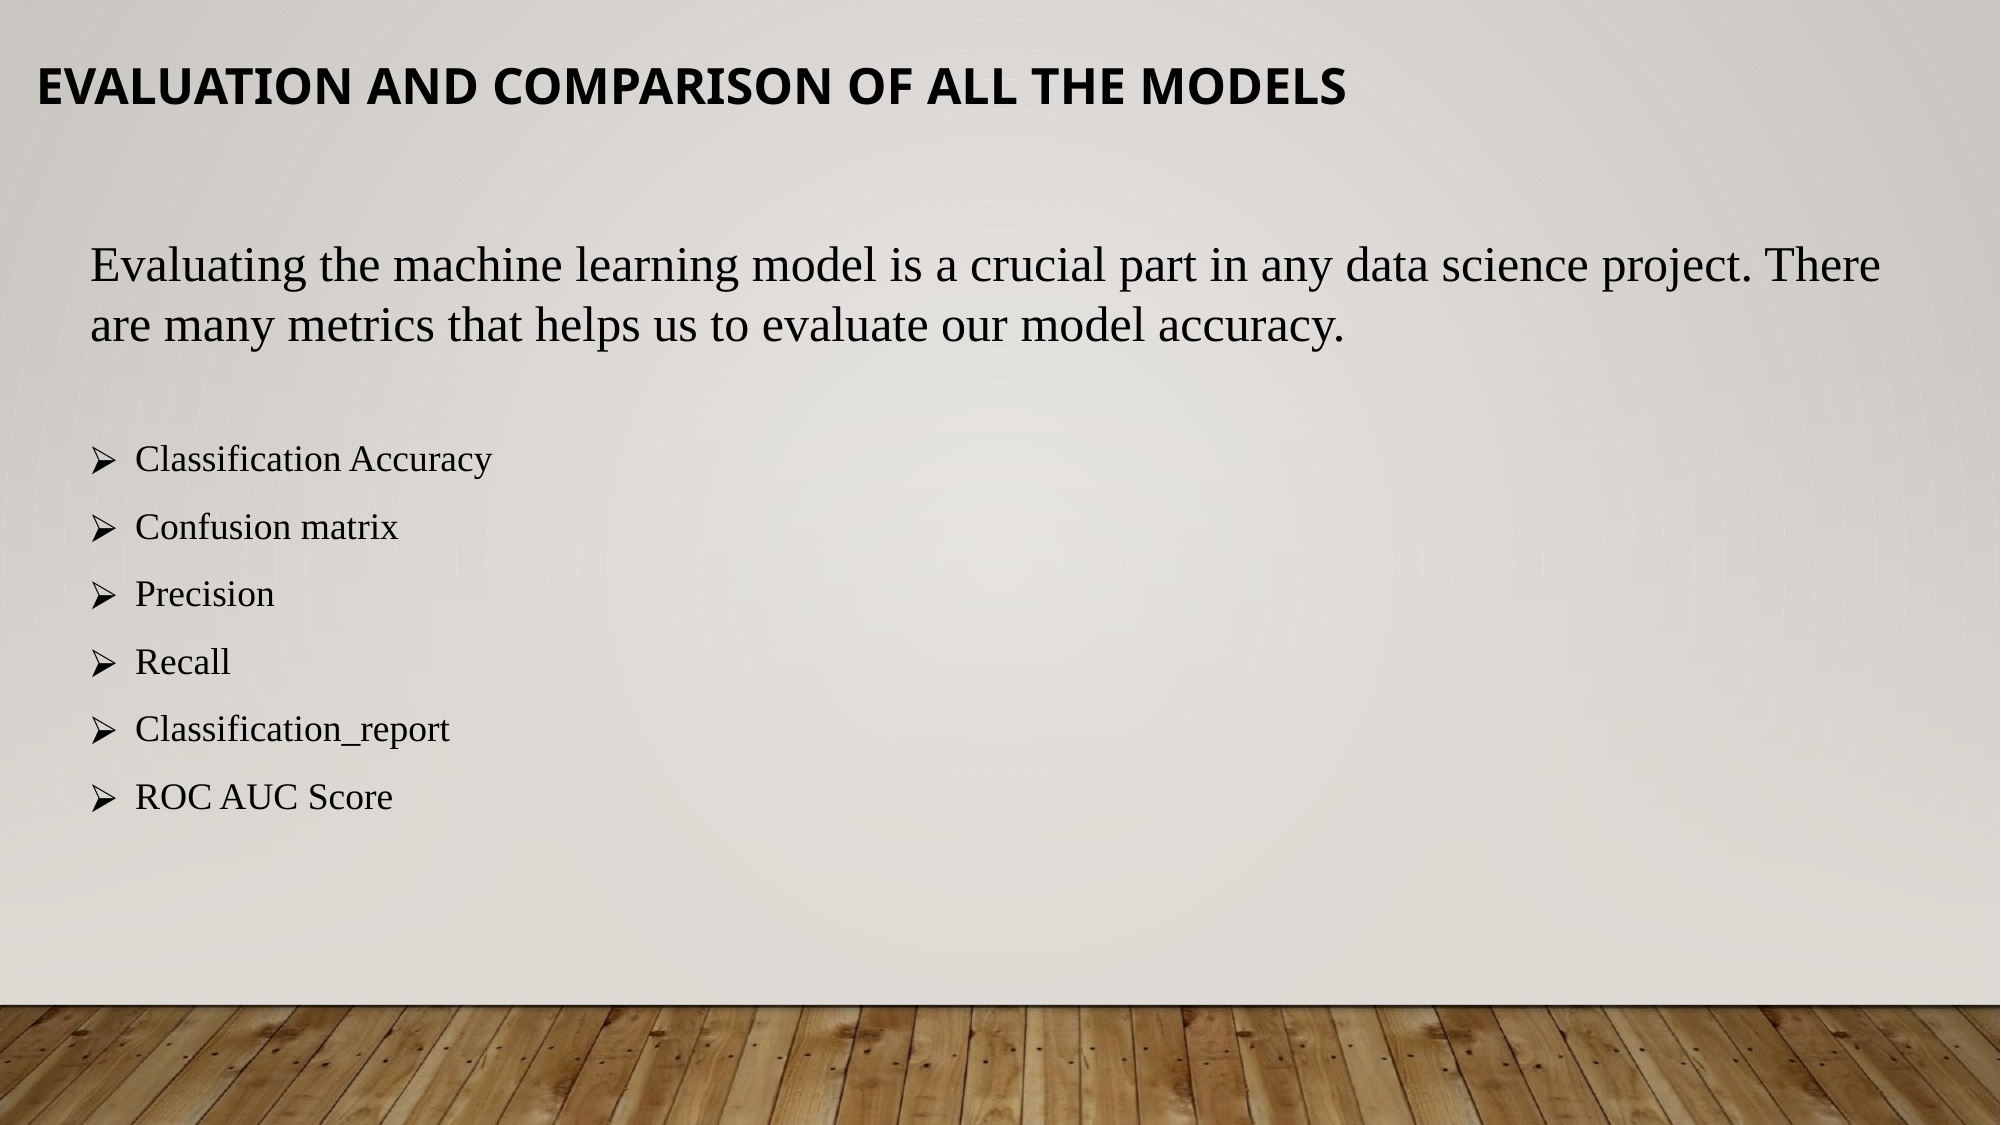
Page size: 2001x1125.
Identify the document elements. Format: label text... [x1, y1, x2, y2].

picture [0, 1005, 2000, 1125]
text_box EVALUATION AND COMPARISON OF ALL THE MODELS [20, 47, 1402, 123]
text_box Evaluating the machine learning model is a crucial part in any data science project. There are many metrics that helps us to evaluate our model accuracy. Classification Accuracy Confusion matrix Precision Recall Classification_report ROC AUC Score [75, 224, 1925, 825]
